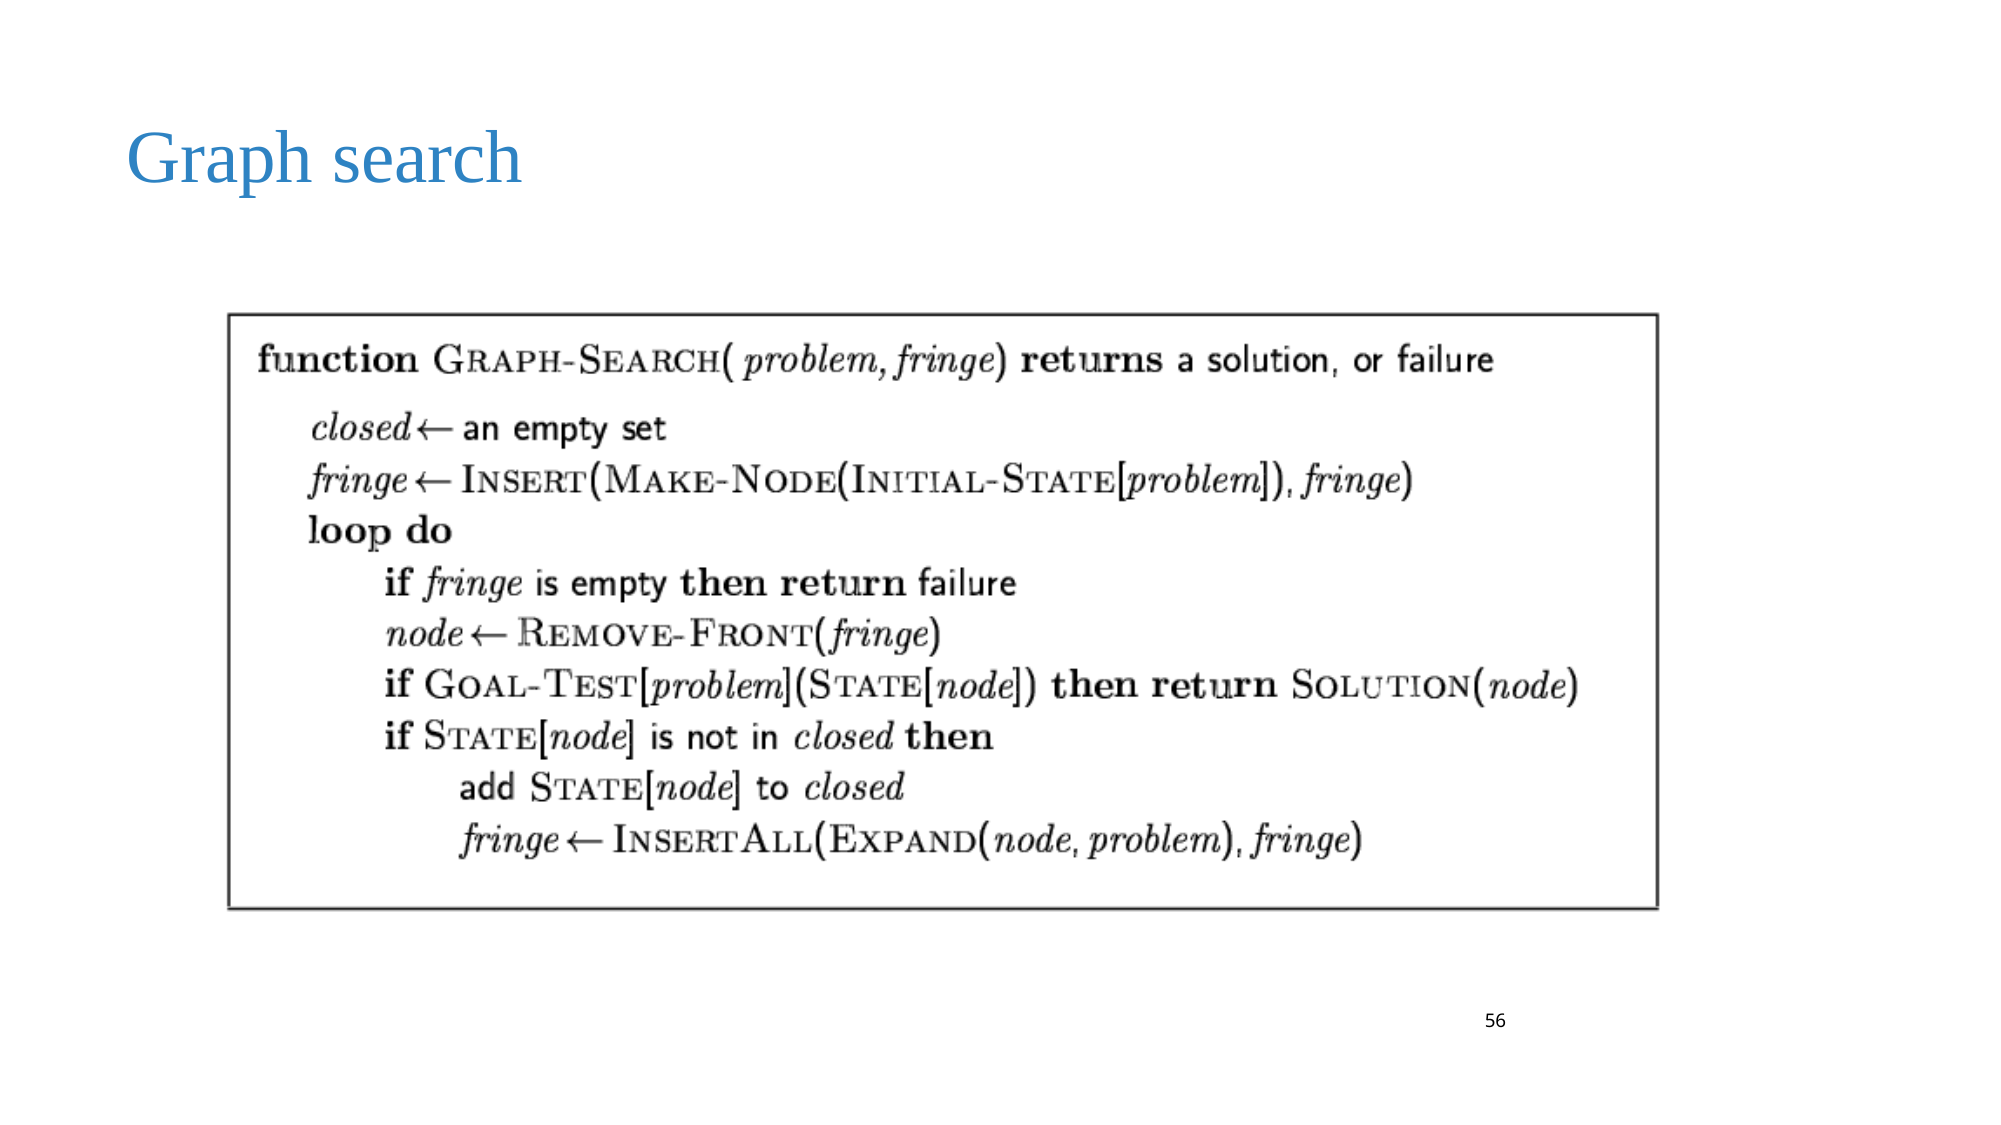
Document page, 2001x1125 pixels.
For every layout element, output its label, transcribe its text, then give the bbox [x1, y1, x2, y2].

title Graph search [111, 99, 1522, 317]
slide_number 56 [1409, 991, 1522, 1051]
picture [198, 274, 1676, 918]
